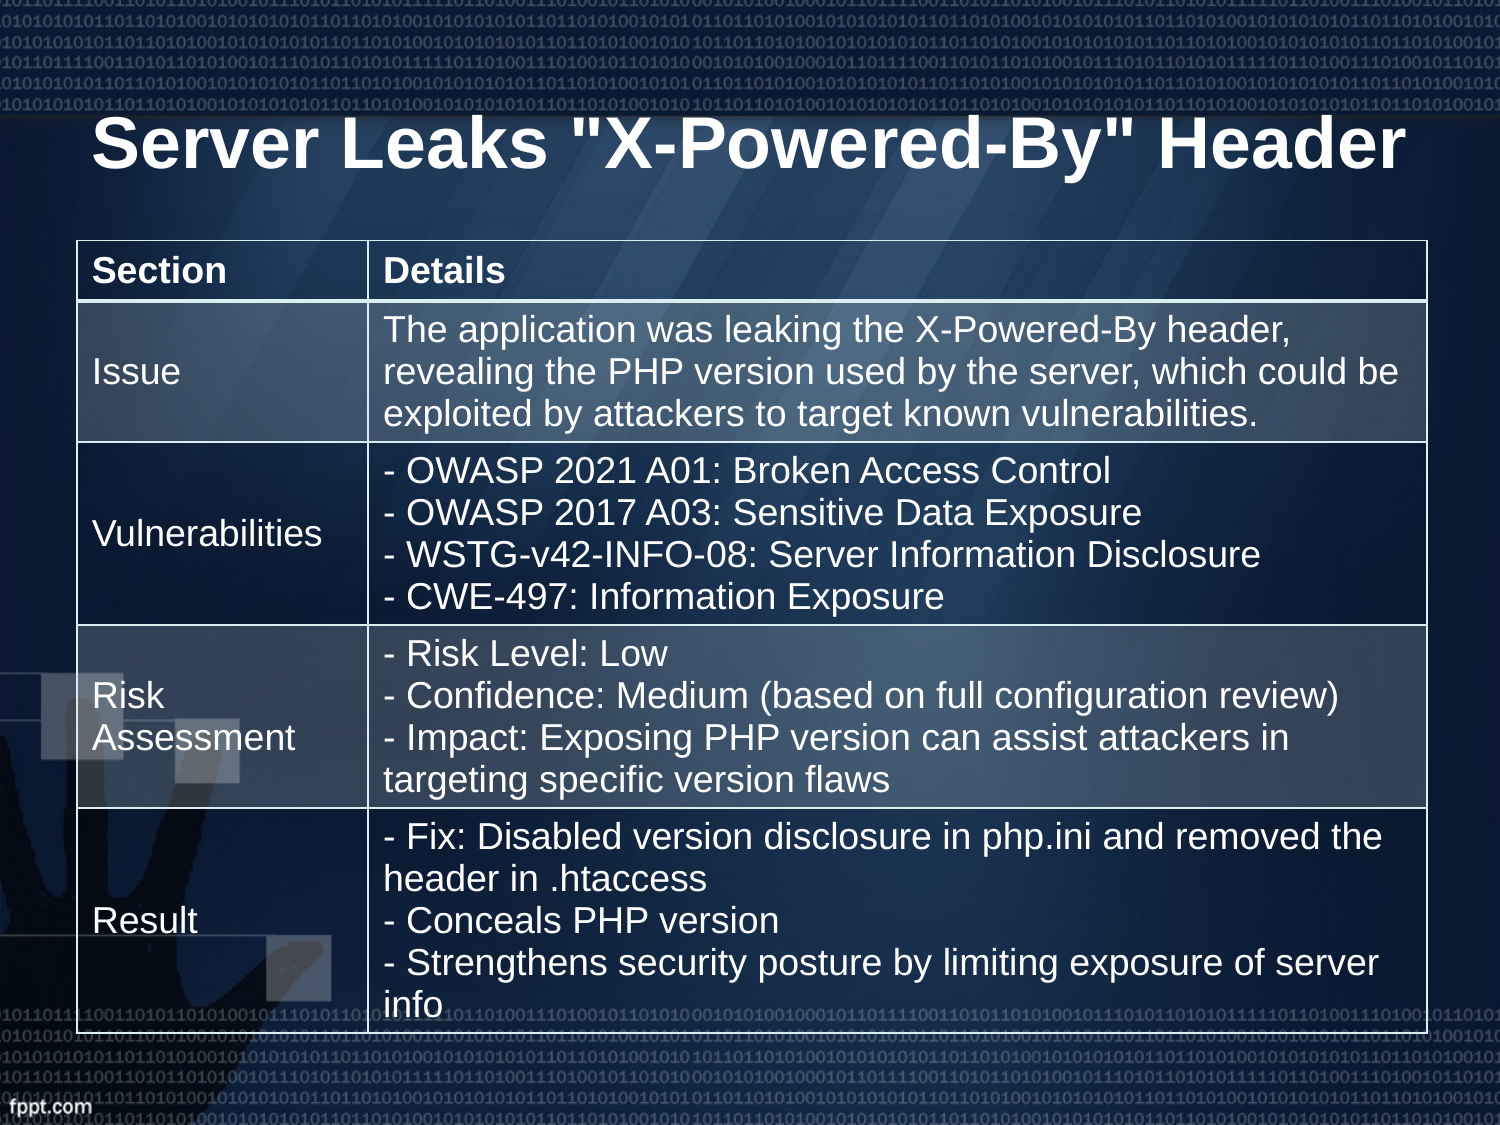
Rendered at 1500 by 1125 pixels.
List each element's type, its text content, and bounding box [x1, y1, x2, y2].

picture [0, 0, 1500, 1125]
table_cell Risk Assessment [78, 626, 367, 807]
table_cell Vulnerabilities [78, 443, 367, 624]
table_header Section [78, 241, 367, 299]
table_cell - Fix: Disabled version disclosure in php.ini and removed the header in .htaccess - Conceals PHP version - Strengthens security posture by limiting exposure of server info [369, 809, 1426, 1032]
table_cell Issue [78, 303, 367, 441]
table_cell - Risk Level: Low - Confidence: Medium (based on full configuration review) - Impact: Exposing PHP version can assist attackers in targeting specific version flaws [369, 626, 1426, 807]
table_cell Result [78, 809, 367, 1032]
title Server Leaks "X-Powered-By" Header [75, 45, 1425, 233]
table_cell The application was leaking the X-Powered-By header, revealing the PHP version used by the server, which could be exploited by attackers to target known vulnerabilities. [369, 303, 1426, 441]
table_cell - OWASP 2021 A01: Broken Access Control - OWASP 2017 A03: Sensitive Data Exposure - WSTG-v42-INFO-08: Server Information Disclosure - CWE-497: Information Exposure [369, 443, 1426, 624]
table_header Details [369, 241, 1426, 299]
